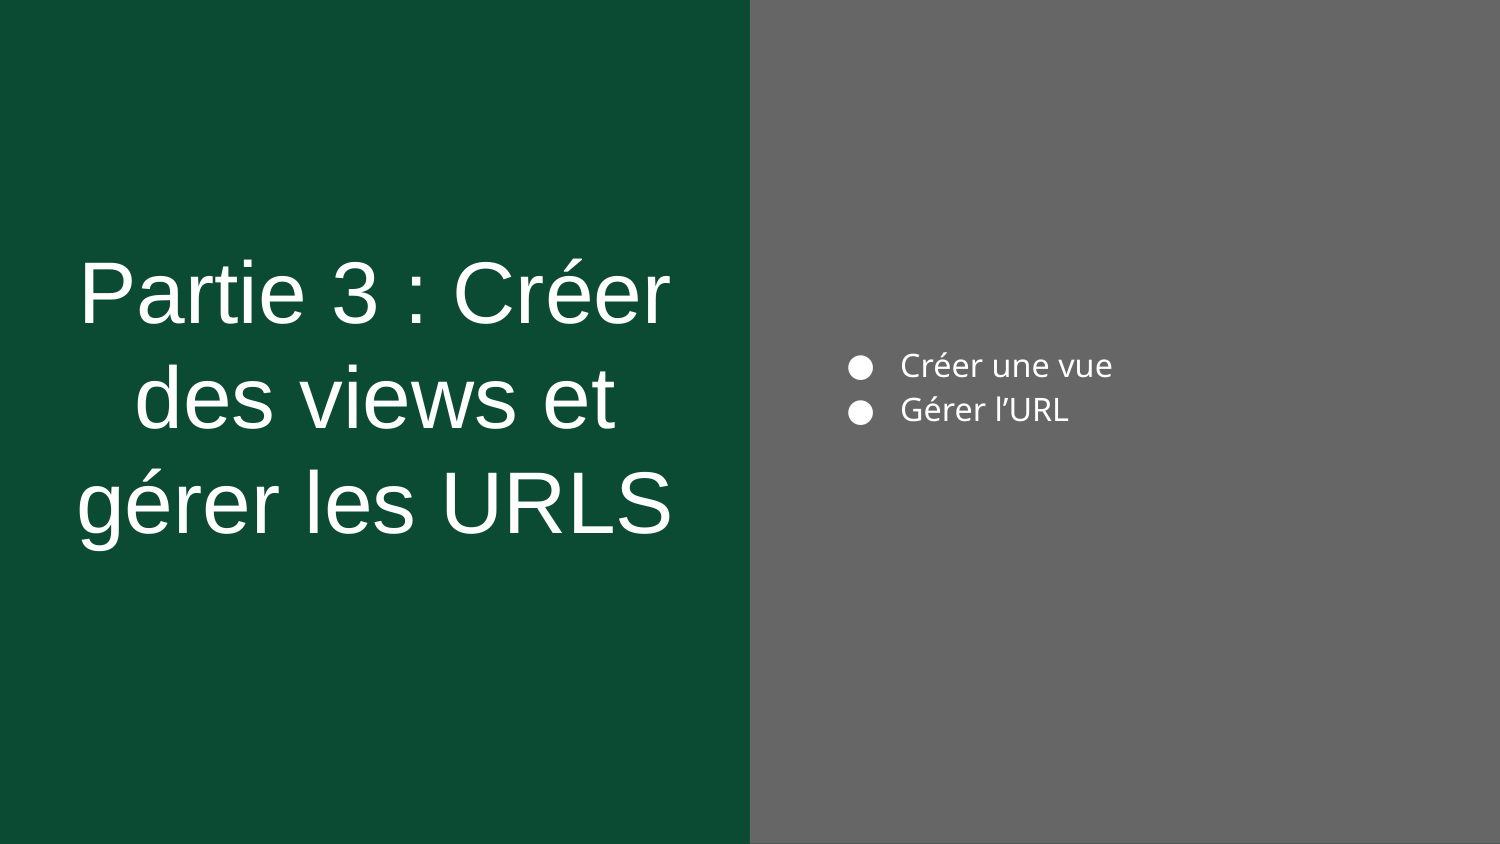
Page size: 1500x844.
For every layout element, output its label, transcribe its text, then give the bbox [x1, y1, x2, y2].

list Créer une vue Gérer l’URL [810, 118, 1440, 725]
title Partie 3 : Créer des views et gérer les URLS [43, 202, 708, 585]
